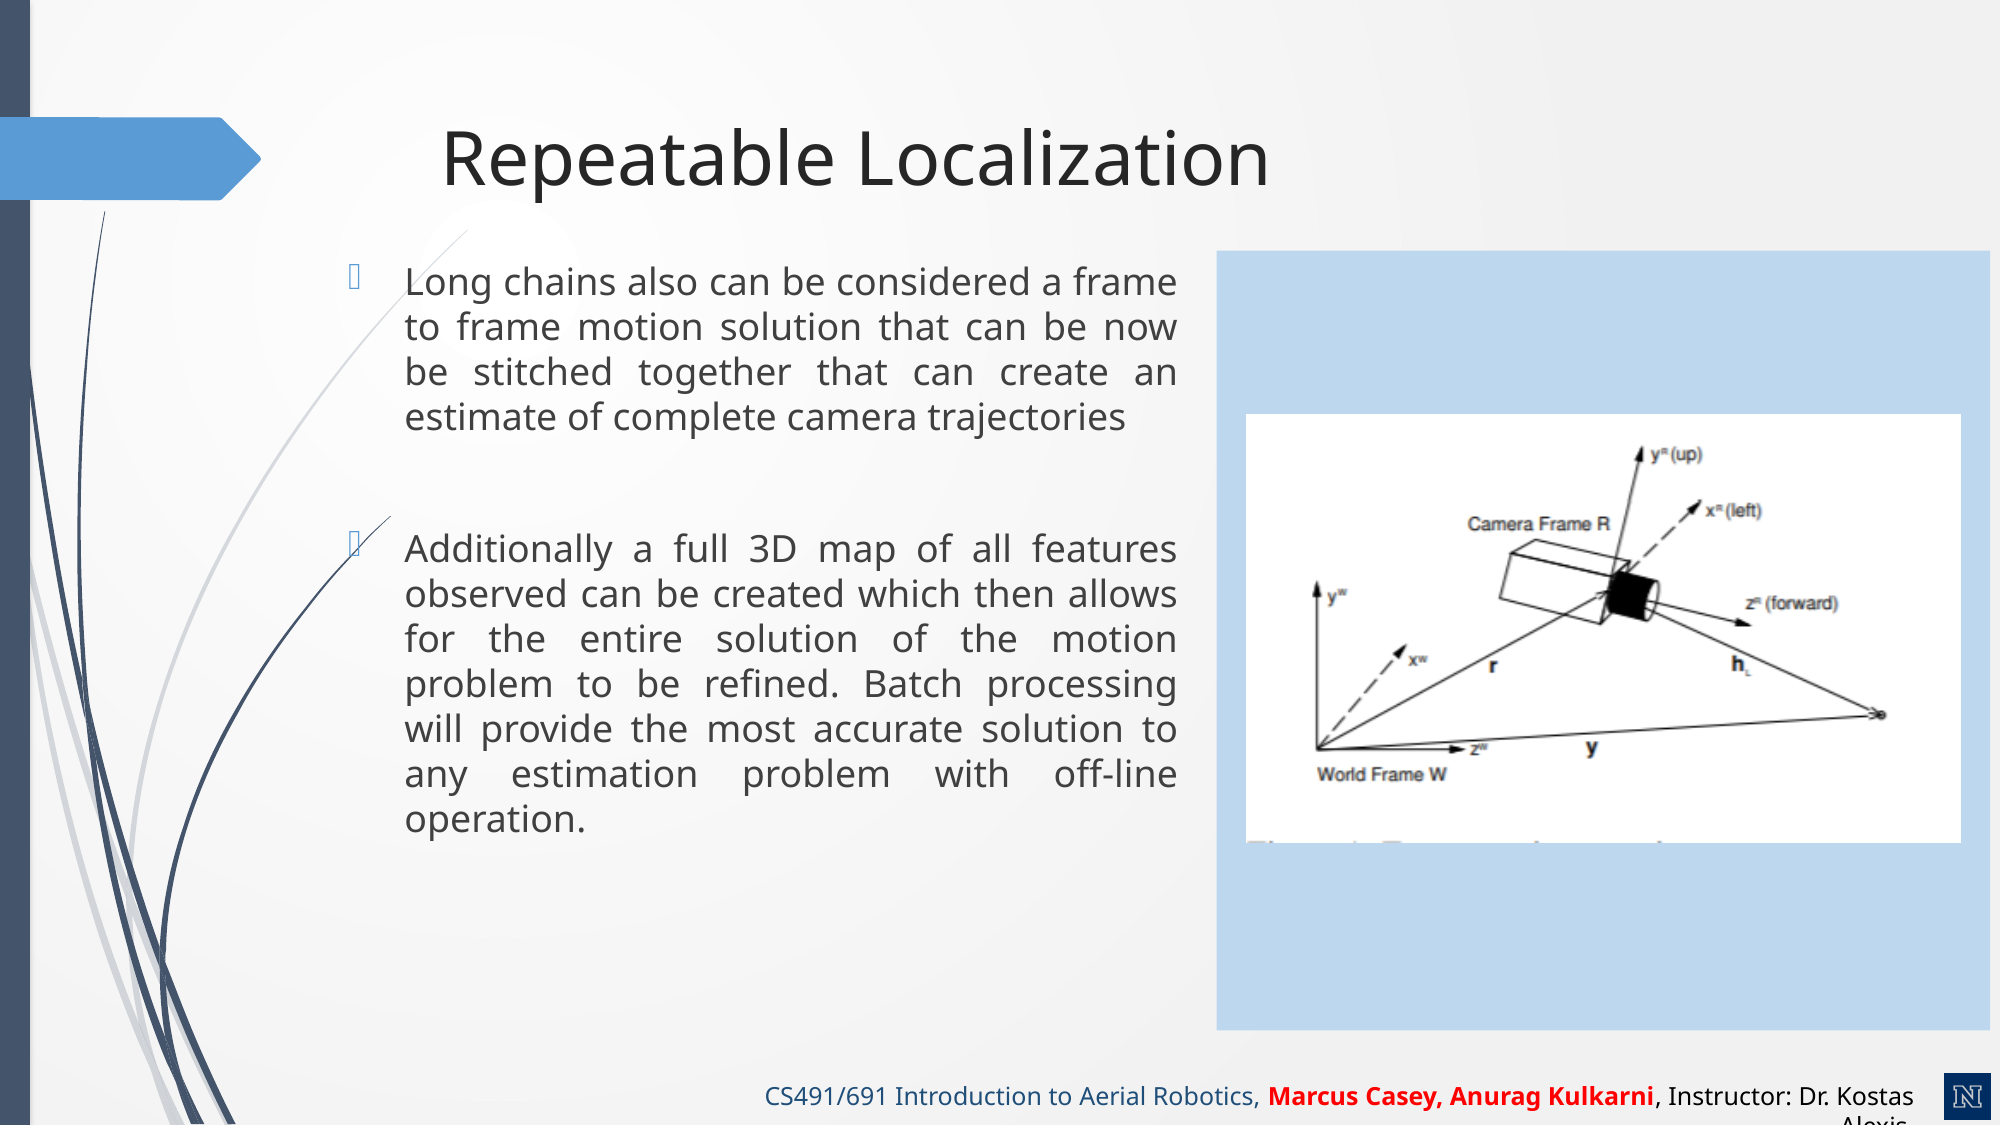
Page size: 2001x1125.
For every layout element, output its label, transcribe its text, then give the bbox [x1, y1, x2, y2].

title Repeatable Localization [425, 102, 1888, 313]
picture [1944, 1073, 1991, 1120]
text_box Overview the solution in the form of a block diagram [1216, 250, 1991, 1031]
picture [1245, 414, 1961, 843]
list Long chains also can be considered a frame to frame motion solution that can be now be stitched together that can create an estimate of complete camera trajectories Additionally a full 3D map of all features observed can be created which then allows for the entire solution of the motion problem to be refined. Batch processing will provide the most accurate solution to any estimation problem with off-line operation. [333, 250, 1194, 937]
text_box CS491/691 Introduction to Aerial Robotics, Marcus Casey, Anurag Kulkarni, Instructor: Dr. Kostas Alexis [706, 1073, 1930, 1125]
